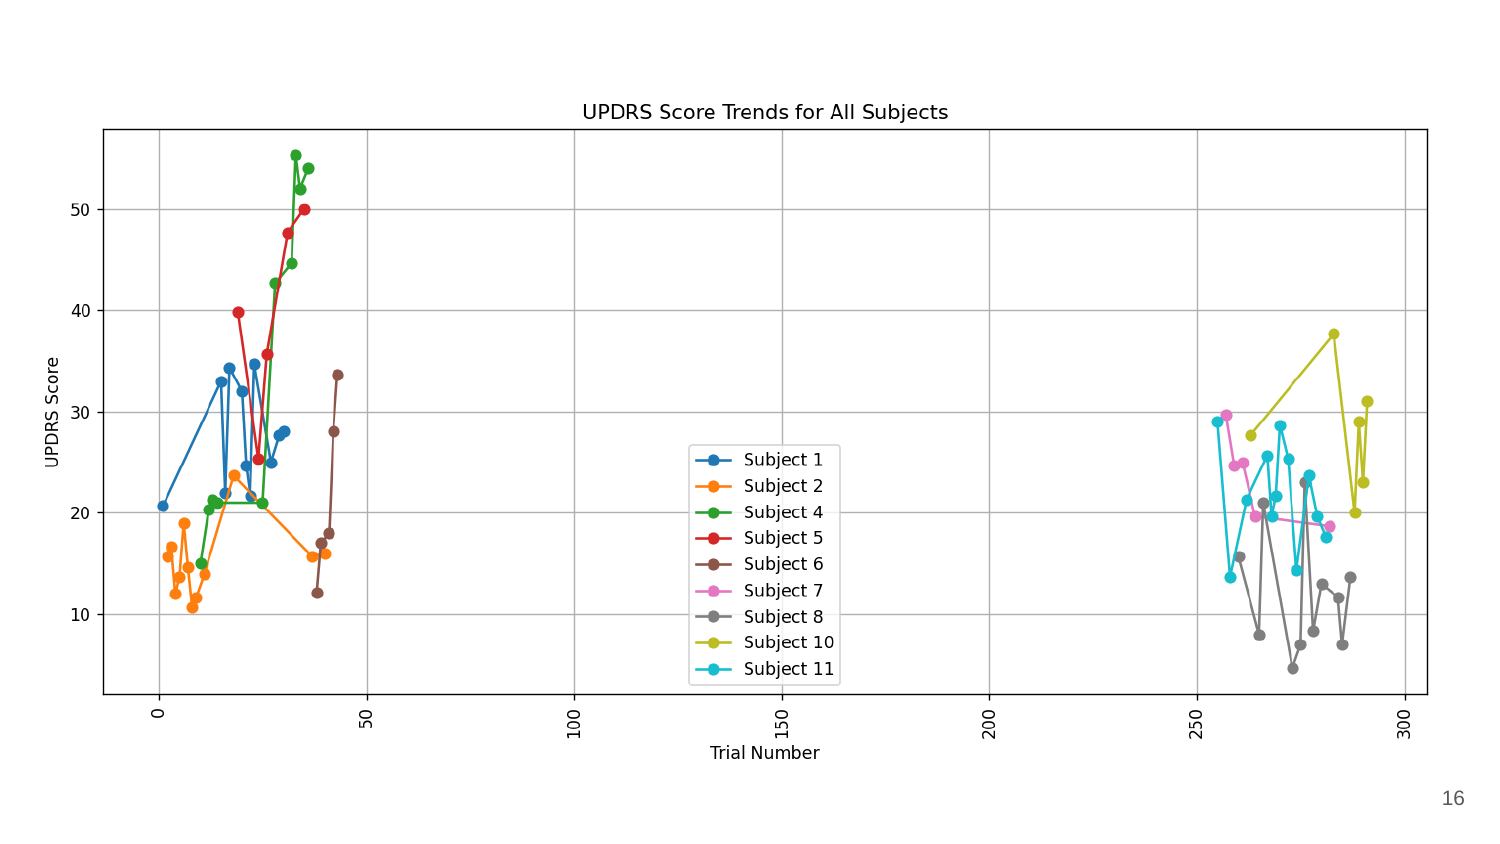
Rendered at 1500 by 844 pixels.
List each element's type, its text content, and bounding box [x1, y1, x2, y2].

picture [0, 72, 1500, 771]
slide_number 16 [1389, 780, 1480, 830]
